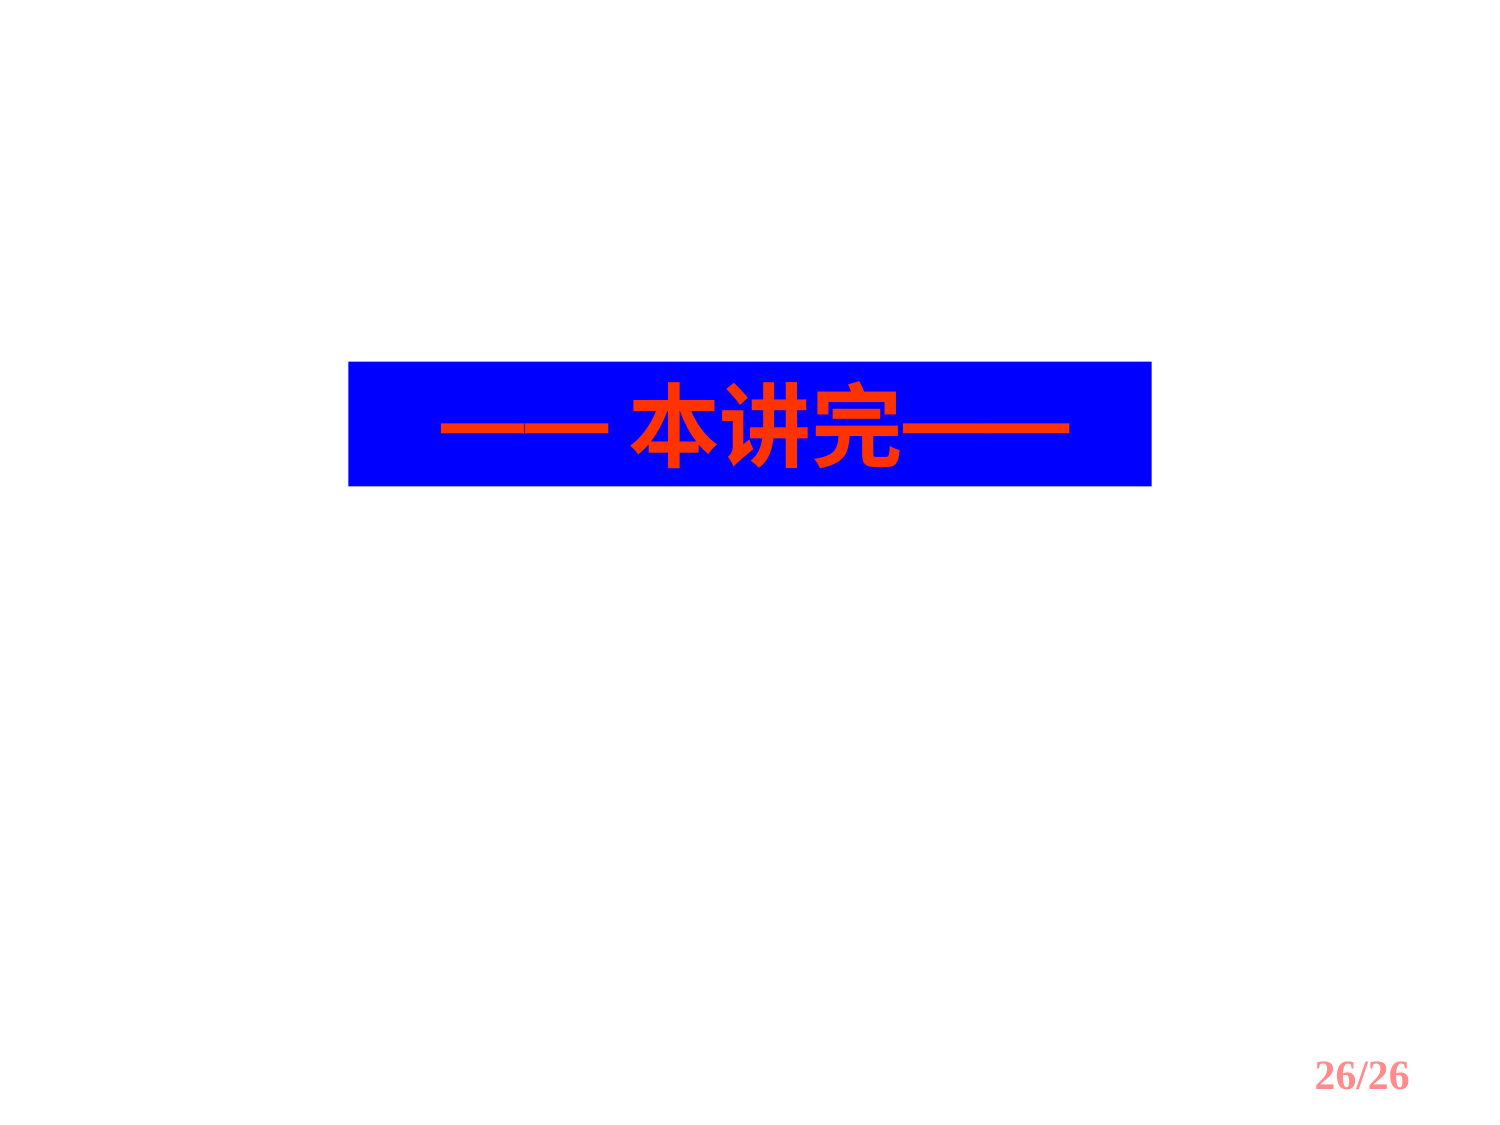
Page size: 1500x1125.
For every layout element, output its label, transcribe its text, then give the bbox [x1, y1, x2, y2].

slide_number 26/26 [1074, 1042, 1425, 1103]
text_box ━━本讲完━━ [348, 361, 1152, 487]
